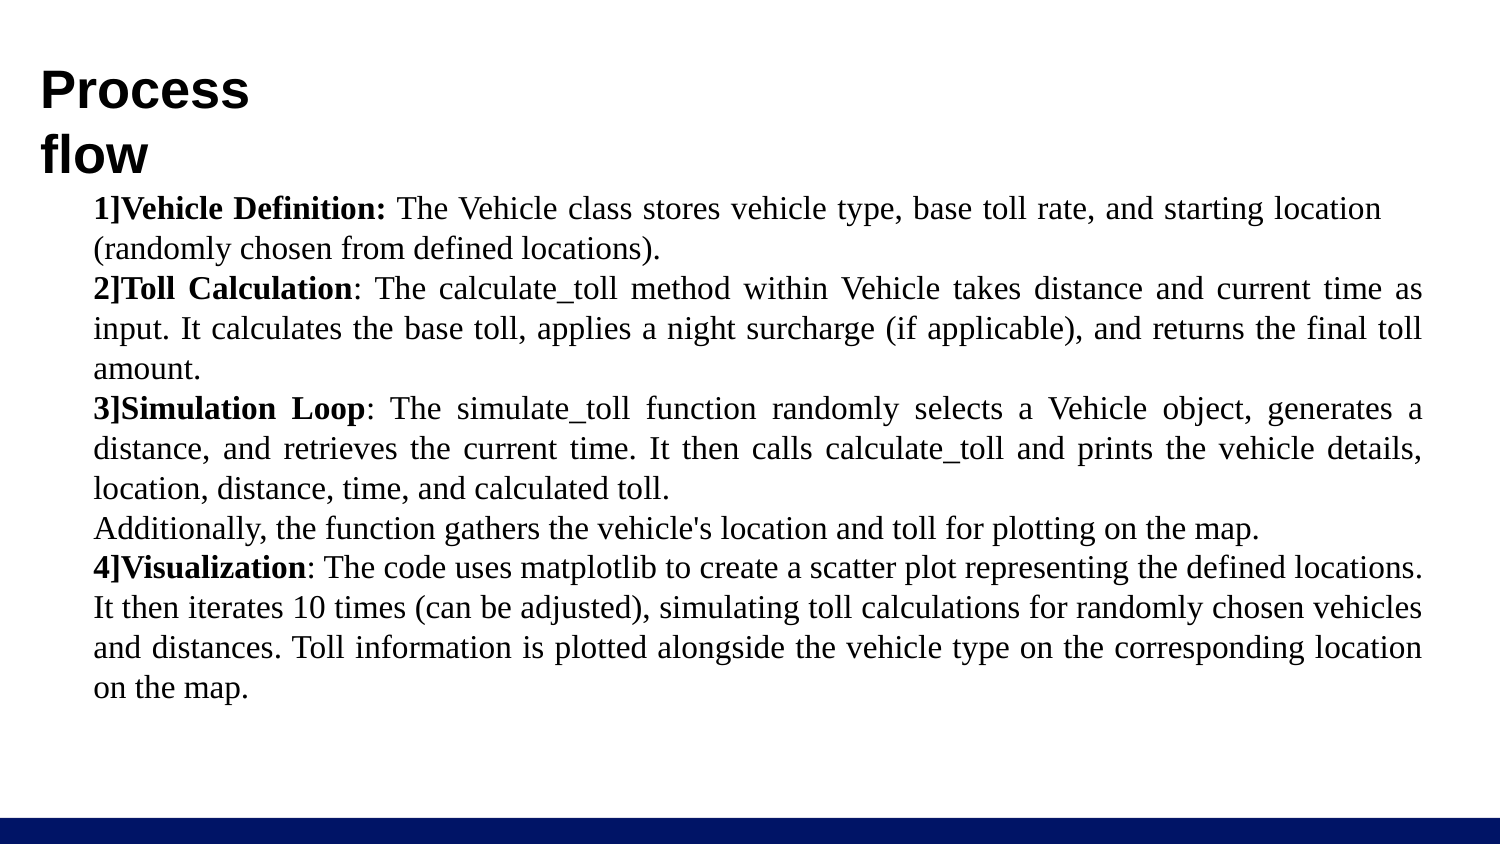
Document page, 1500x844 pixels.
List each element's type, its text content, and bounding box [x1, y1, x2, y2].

picture [0, 817, 1500, 844]
title Process flow [38, 52, 370, 196]
text_box 1]Vehicle Definition: The Vehicle class stores vehicle type, base toll rate, and starting location (randomly chosen from defined locations). 2]Toll Calculation: The calculate_toll method within Vehicle takes distance and current time as input. It calculates the base toll, applies a night surcharge (if applicable), and returns the final toll amount. 3]Simulation Loop: The simulate_toll function randomly selects a Vehicle object, generates a distance, and retrieves the current time. It then calls calculate_toll and prints the vehicle details, location, distance, time, and calculated toll. Additionally, the function gathers the vehicle's location and toll for plotting on the map. 4]Visualization: The code uses matplotlib to create a scatter plot representing the defined locations. It then iterates 10 times (can be adjusted), simulating toll calculations for randomly chosen vehicles and distances. Toll information is plotted alongside the vehicle type on the corresponding location on the map. [78, 179, 1440, 773]
